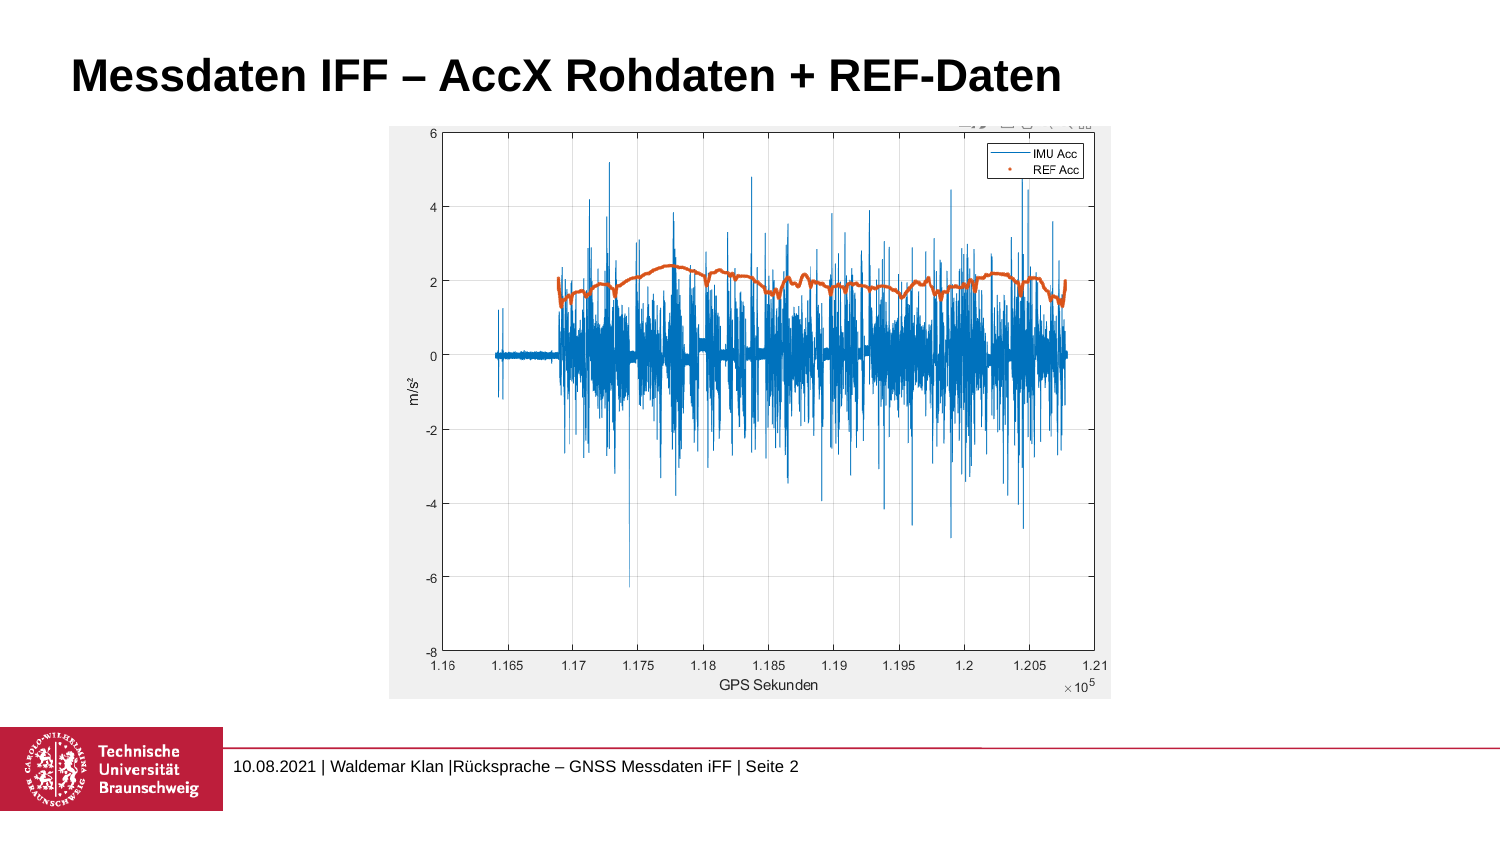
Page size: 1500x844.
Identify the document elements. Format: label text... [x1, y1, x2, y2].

picture [0, 727, 223, 811]
title Messdaten IFF – AccX Rohdaten + REF-Daten [70, 13, 1445, 102]
picture [389, 126, 1111, 699]
